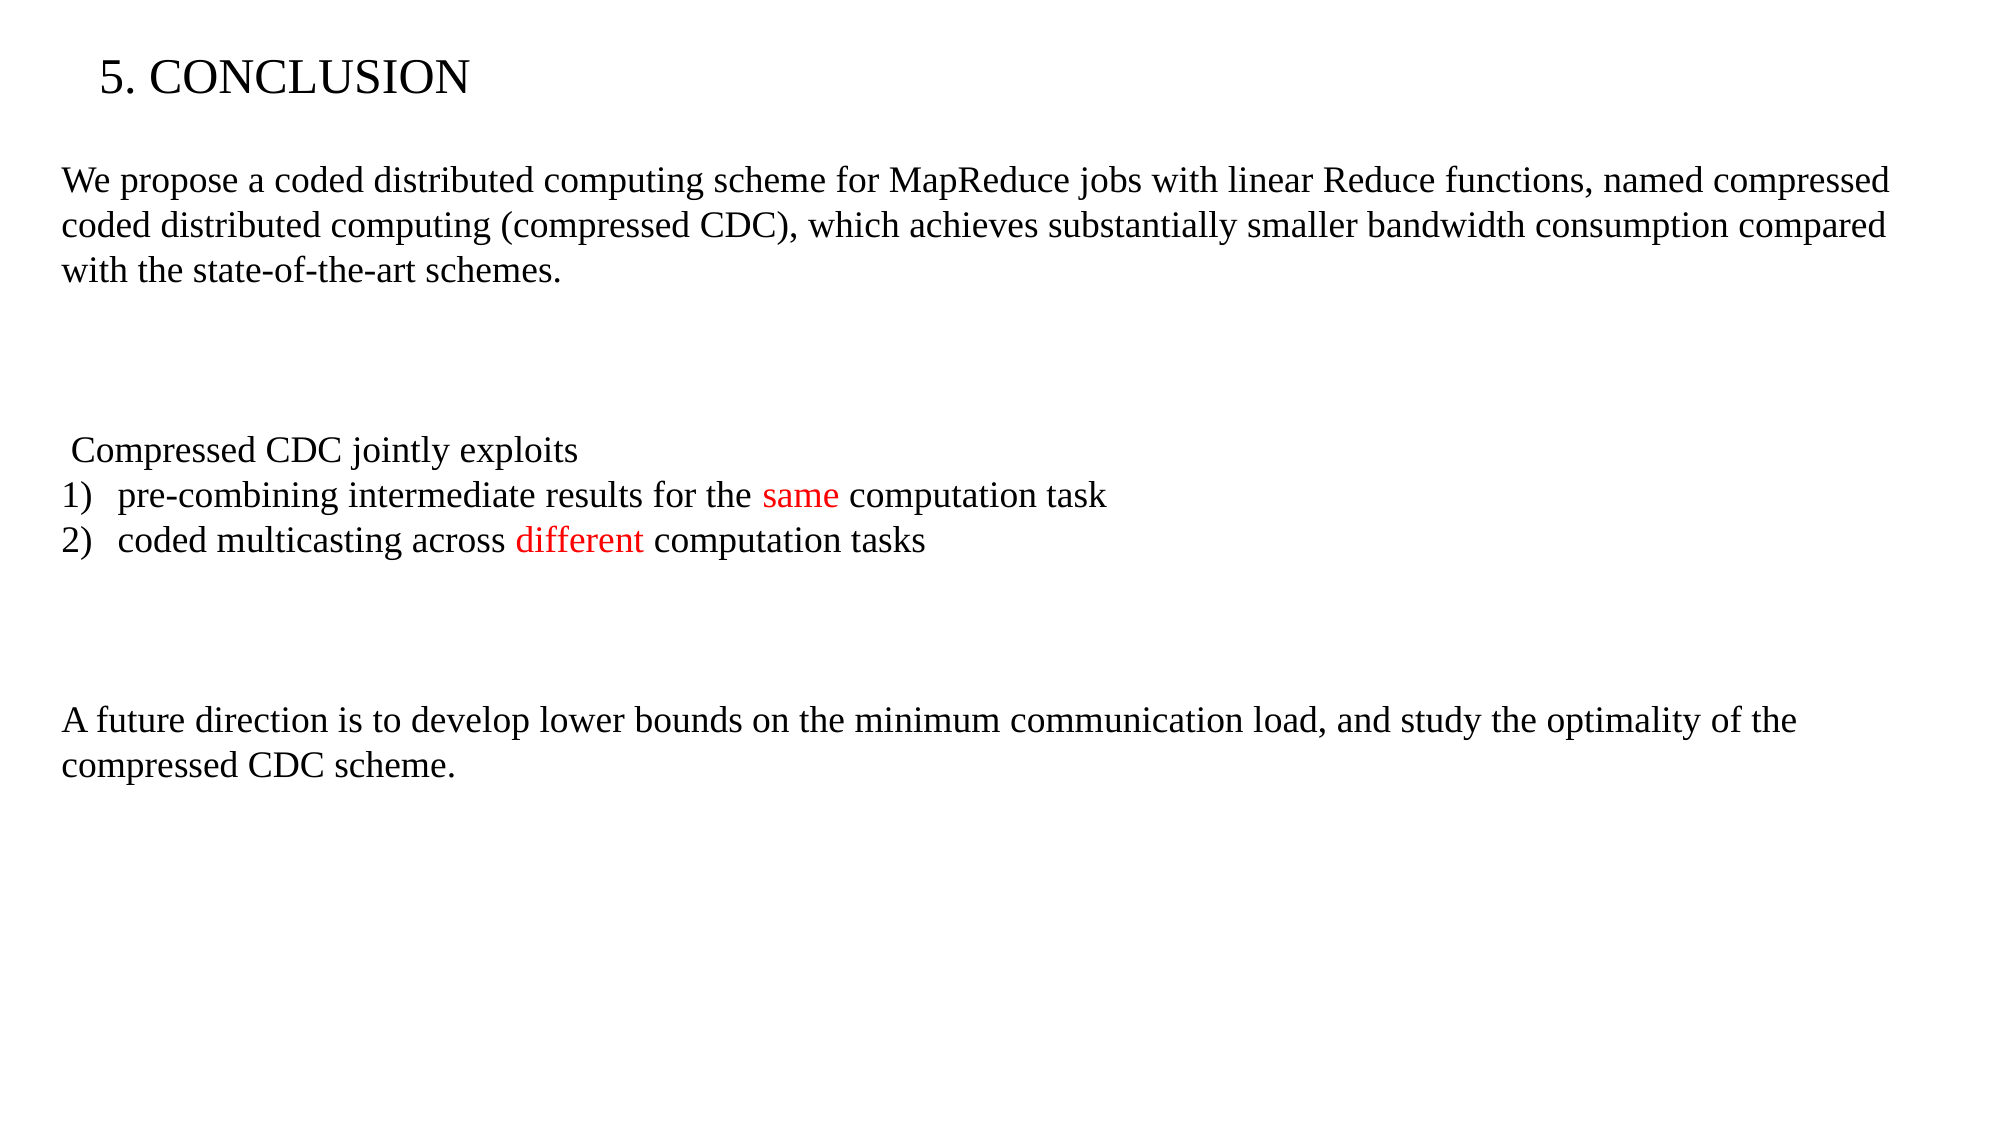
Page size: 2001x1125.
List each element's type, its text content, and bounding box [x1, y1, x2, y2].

text_box We propose a coded distributed computing scheme for MapReduce jobs with linear Reduce functions, named compressed coded distributed computing (compressed CDC), which achieves substantially smaller bandwidth consumption compared with the state-of-the-art schemes. Compressed CDC jointly exploits pre-combining intermediate results for the same computation task coded multicasting across different computation tasks A future direction is to develop lower bounds on the minimum communication load, and study the optimality of the compressed CDC scheme. [46, 147, 1939, 793]
title 5. CONCLUSION [84, 46, 1787, 109]
